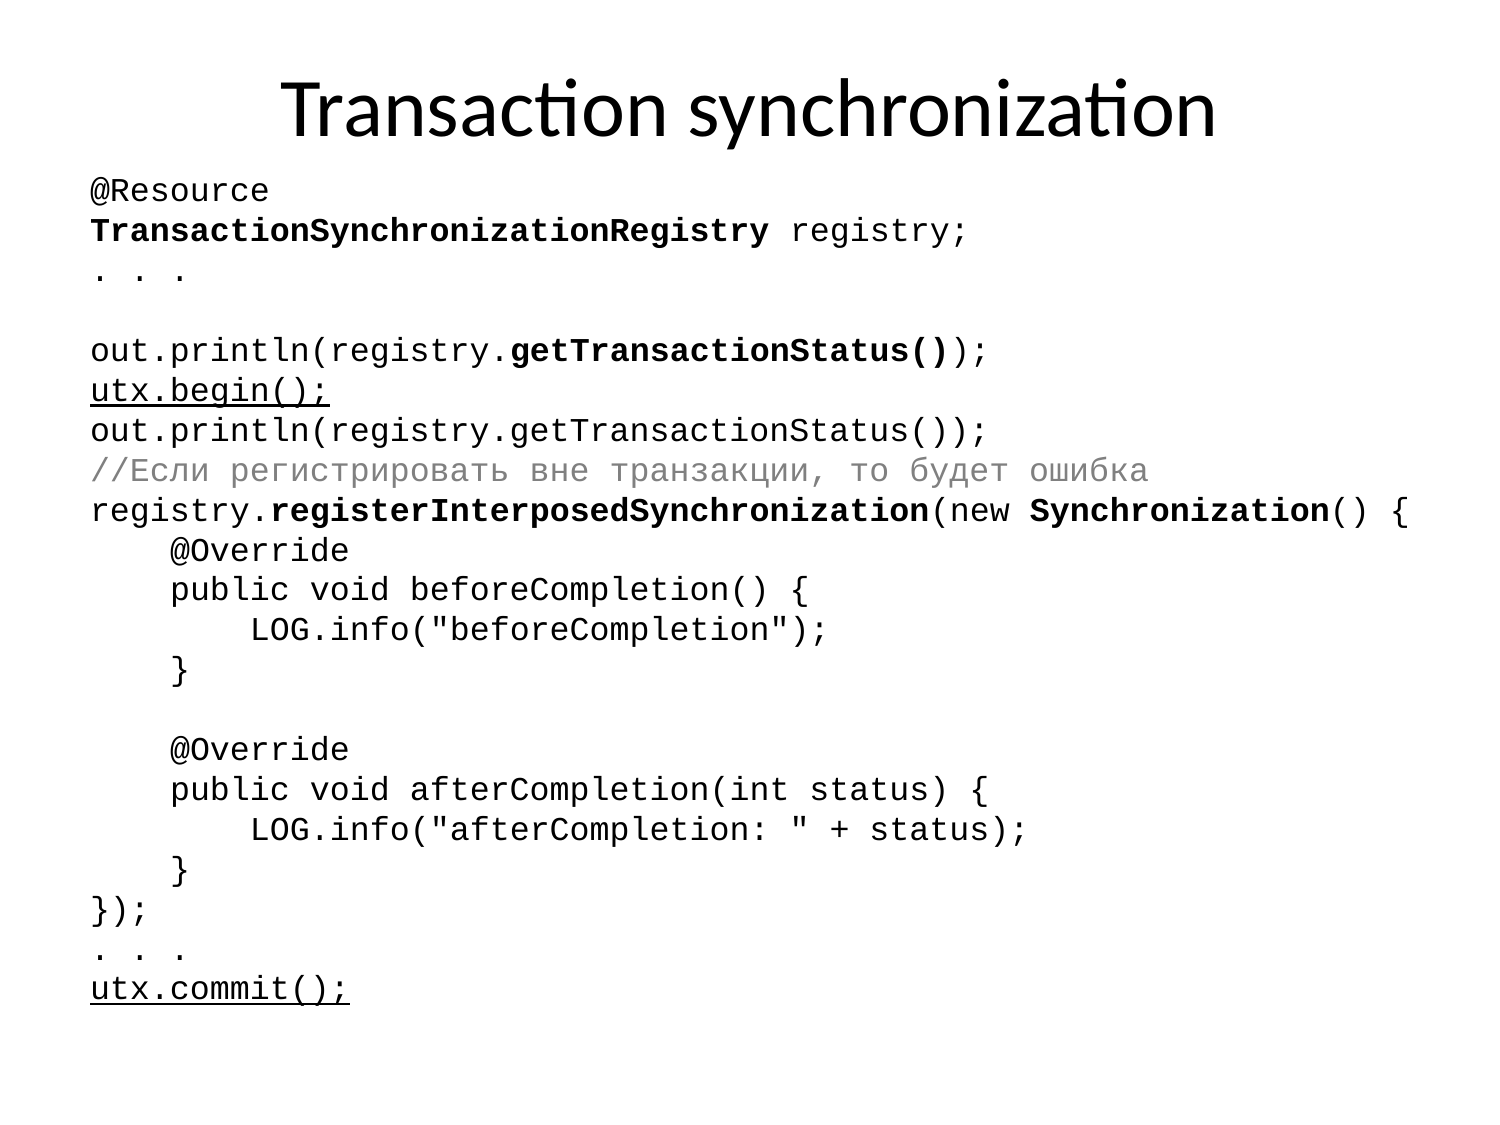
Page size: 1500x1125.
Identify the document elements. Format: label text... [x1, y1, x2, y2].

title Transaction synchronization [75, 45, 1425, 160]
list @Resource TransactionSynchronizationRegistry registry; . . . out.println(registry.getTransactionStatus()); utx.begin(); out.println(registry.getTransactionStatus()); //Если регистрировать вне транзакции, то будет ошибка registry.registerInterposedSynchronization(new Synchronization() { @Override public void beforeCompletion() { LOG.info("beforeCompletion"); } @Override public void afterCompletion(int status) { LOG.info("afterCompletion: " + status); } }); . . . utx.commit(); [75, 160, 1447, 1059]
